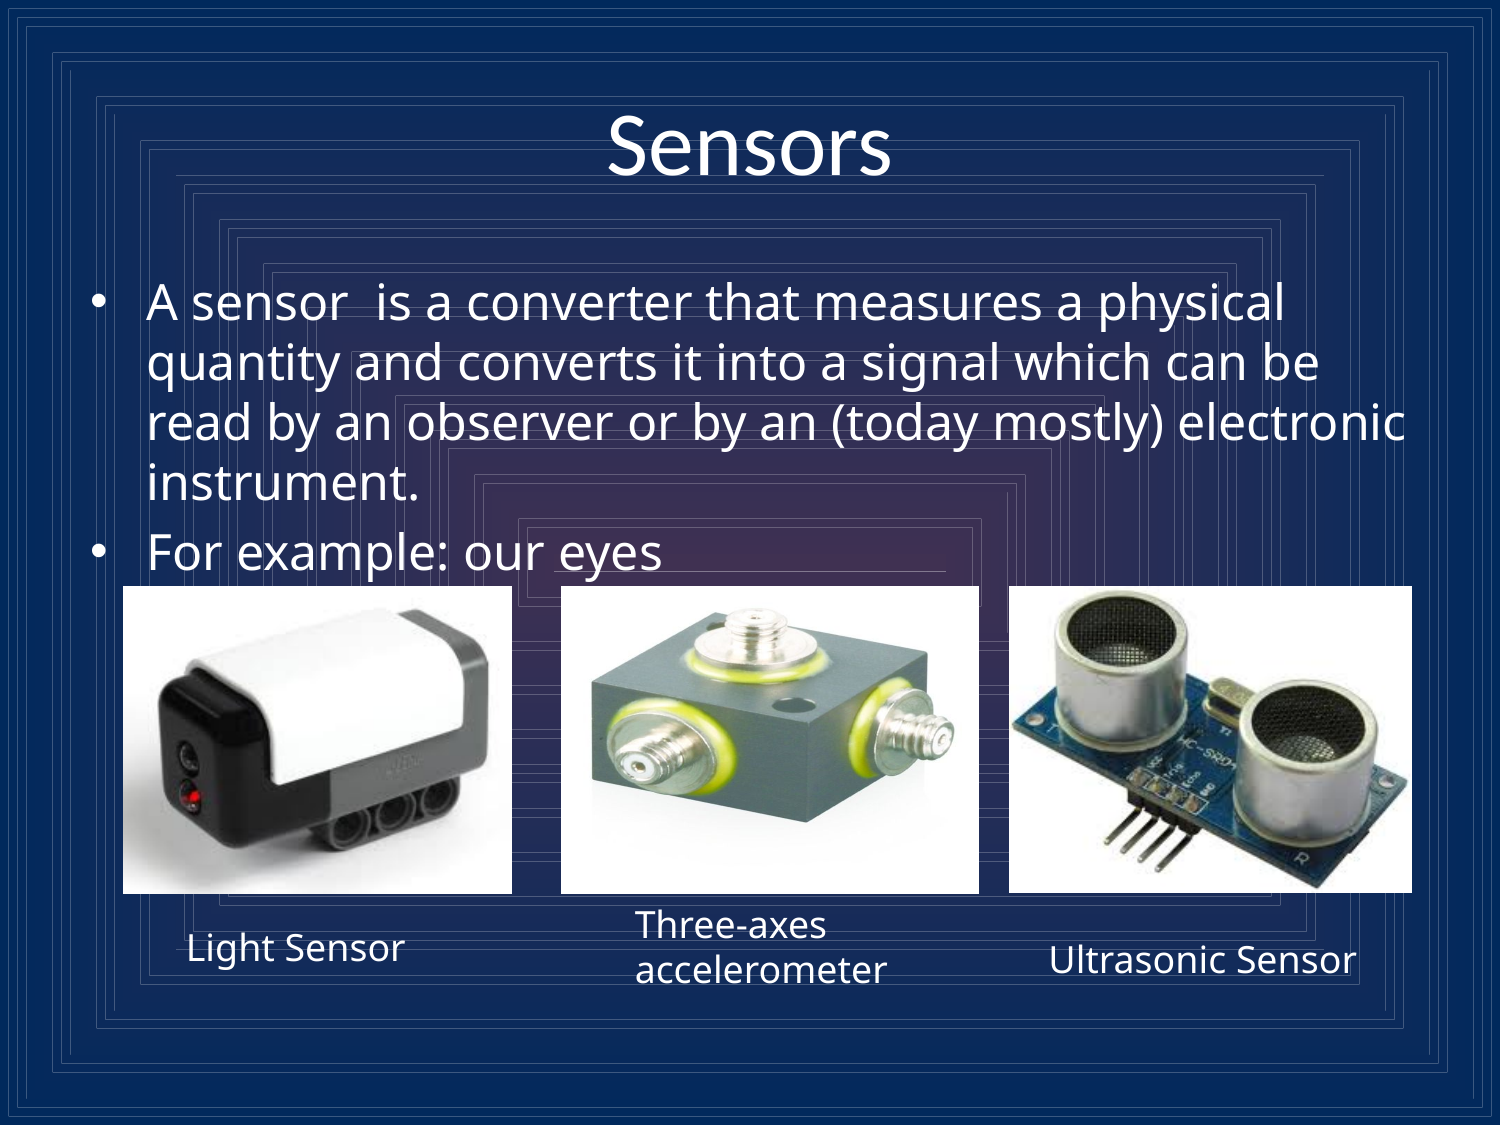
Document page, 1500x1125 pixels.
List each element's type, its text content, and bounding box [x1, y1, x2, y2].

picture [1009, 585, 1412, 893]
picture [560, 585, 979, 894]
text_box Light Sensor [171, 916, 431, 977]
title Sensors [75, 45, 1425, 233]
list A sensor is a converter that measures a physical quantity and converts it into a signal which can be read by an observer or by an (today mostly) electronic instrument. For example: our eyes [75, 262, 1425, 1005]
text_box Ultrasonic Sensor [1033, 928, 1388, 989]
picture [123, 585, 512, 894]
text_box Three-axes accelerometer [620, 902, 916, 998]
